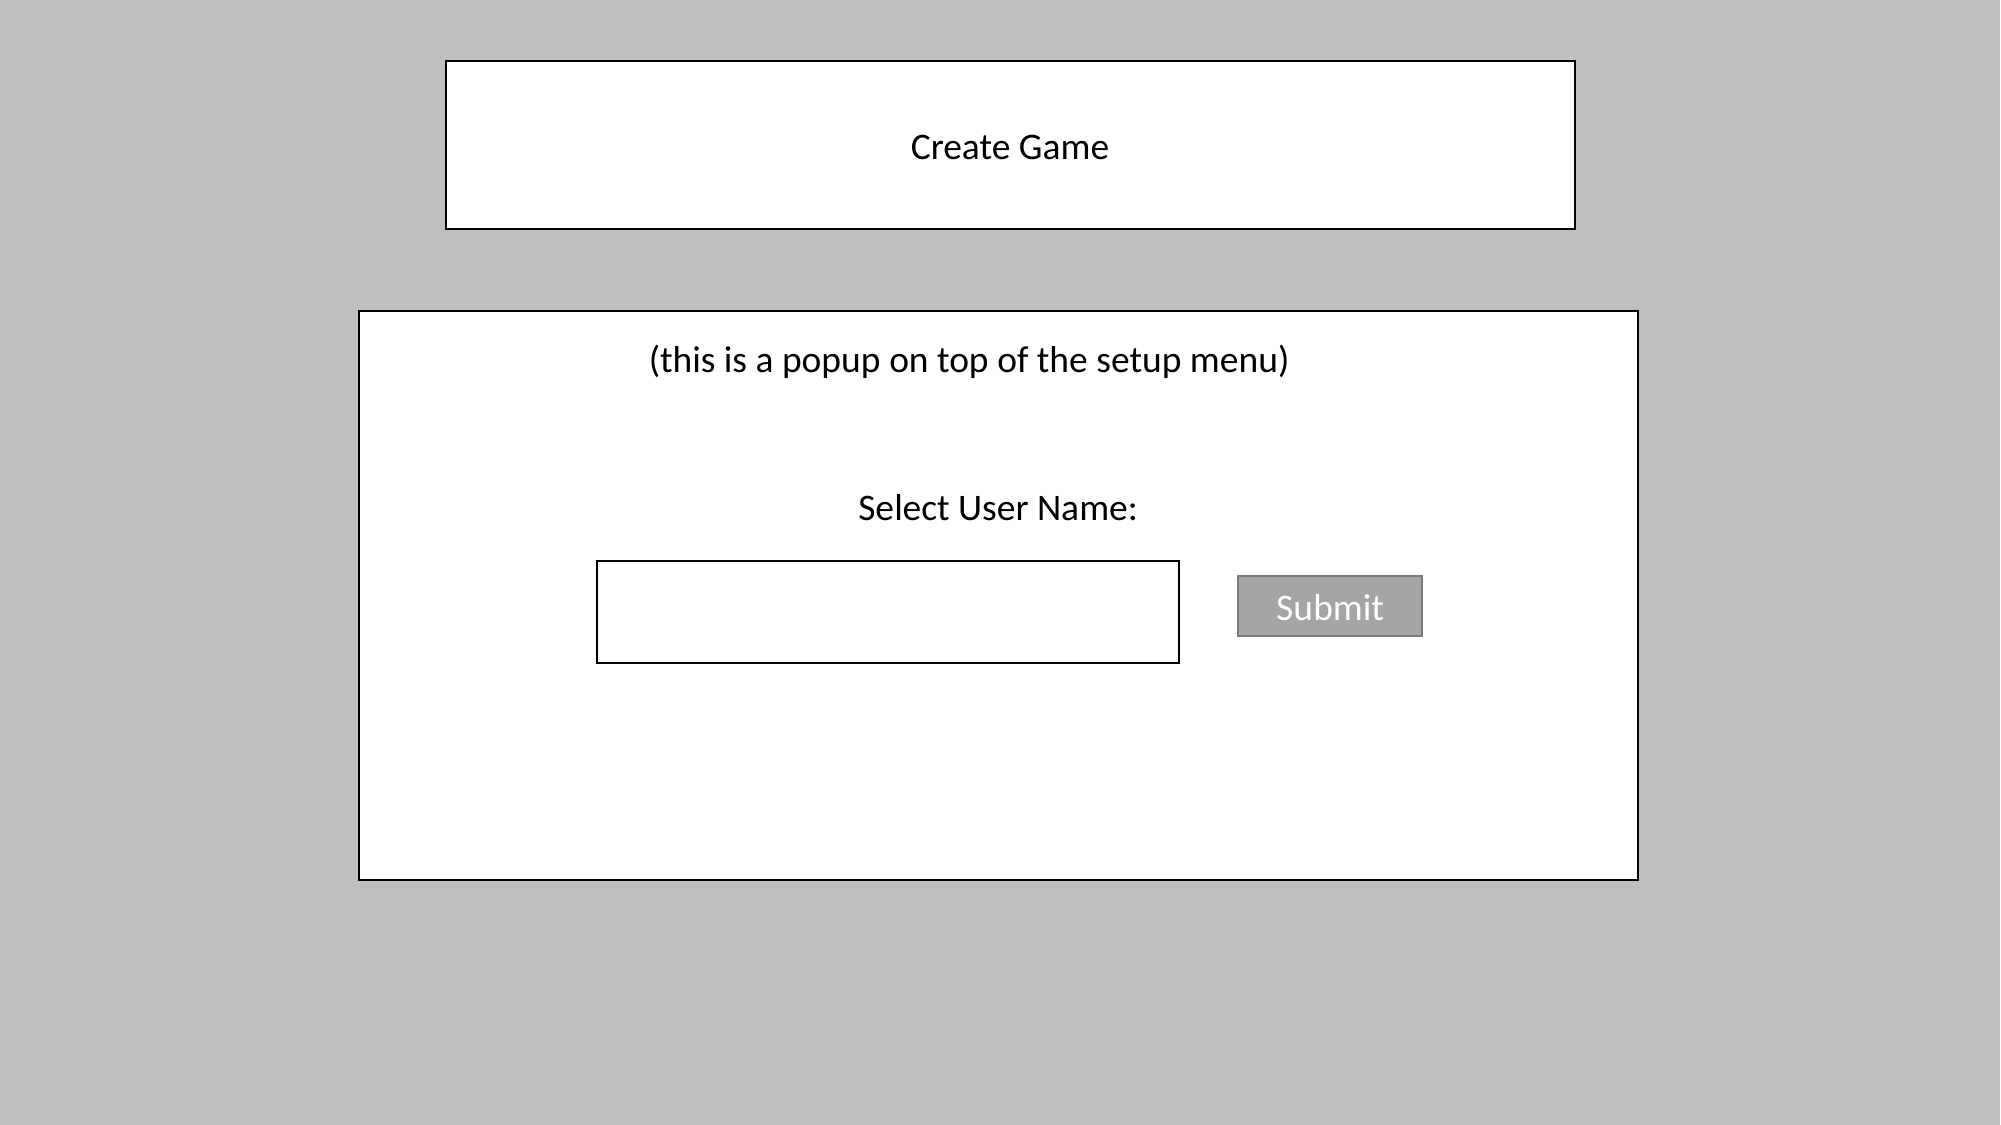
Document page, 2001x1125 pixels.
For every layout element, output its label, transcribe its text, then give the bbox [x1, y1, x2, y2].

text_box (this is a popup on top of the setup menu) [633, 327, 1373, 433]
text_box Select User Name: [358, 310, 1639, 881]
text_box [596, 560, 1180, 664]
text_box Submit [1237, 575, 1423, 637]
text_box Create Game [445, 60, 1576, 230]
